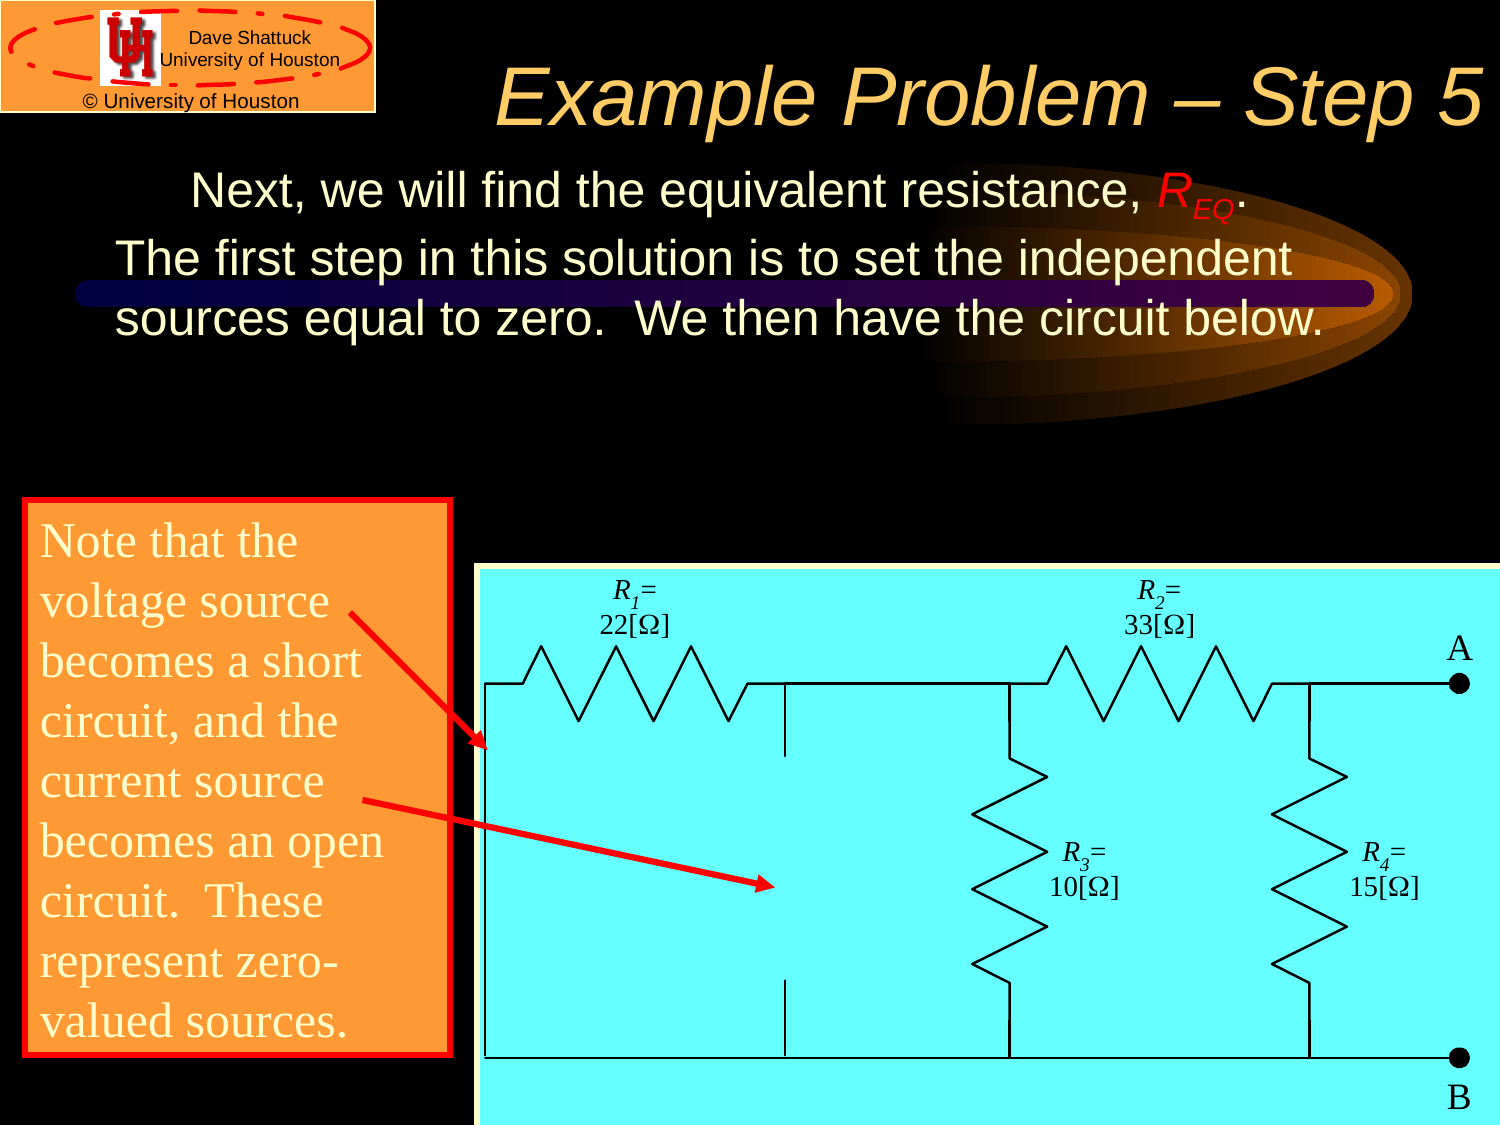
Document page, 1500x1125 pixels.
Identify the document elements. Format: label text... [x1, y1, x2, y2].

title Example Problem – Step 5 [225, 0, 1500, 150]
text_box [479, 568, 1500, 1125]
list Next, we will find the equivalent resistance, REQ. The first step in this solution is to set the independent sources equal to zero. We then have the circuit below. [99, 149, 1375, 388]
text_box Note that the voltage source becomes a short circuit, and the current source becomes an open circuit. These represent zero-valued sources. [24, 499, 450, 1055]
